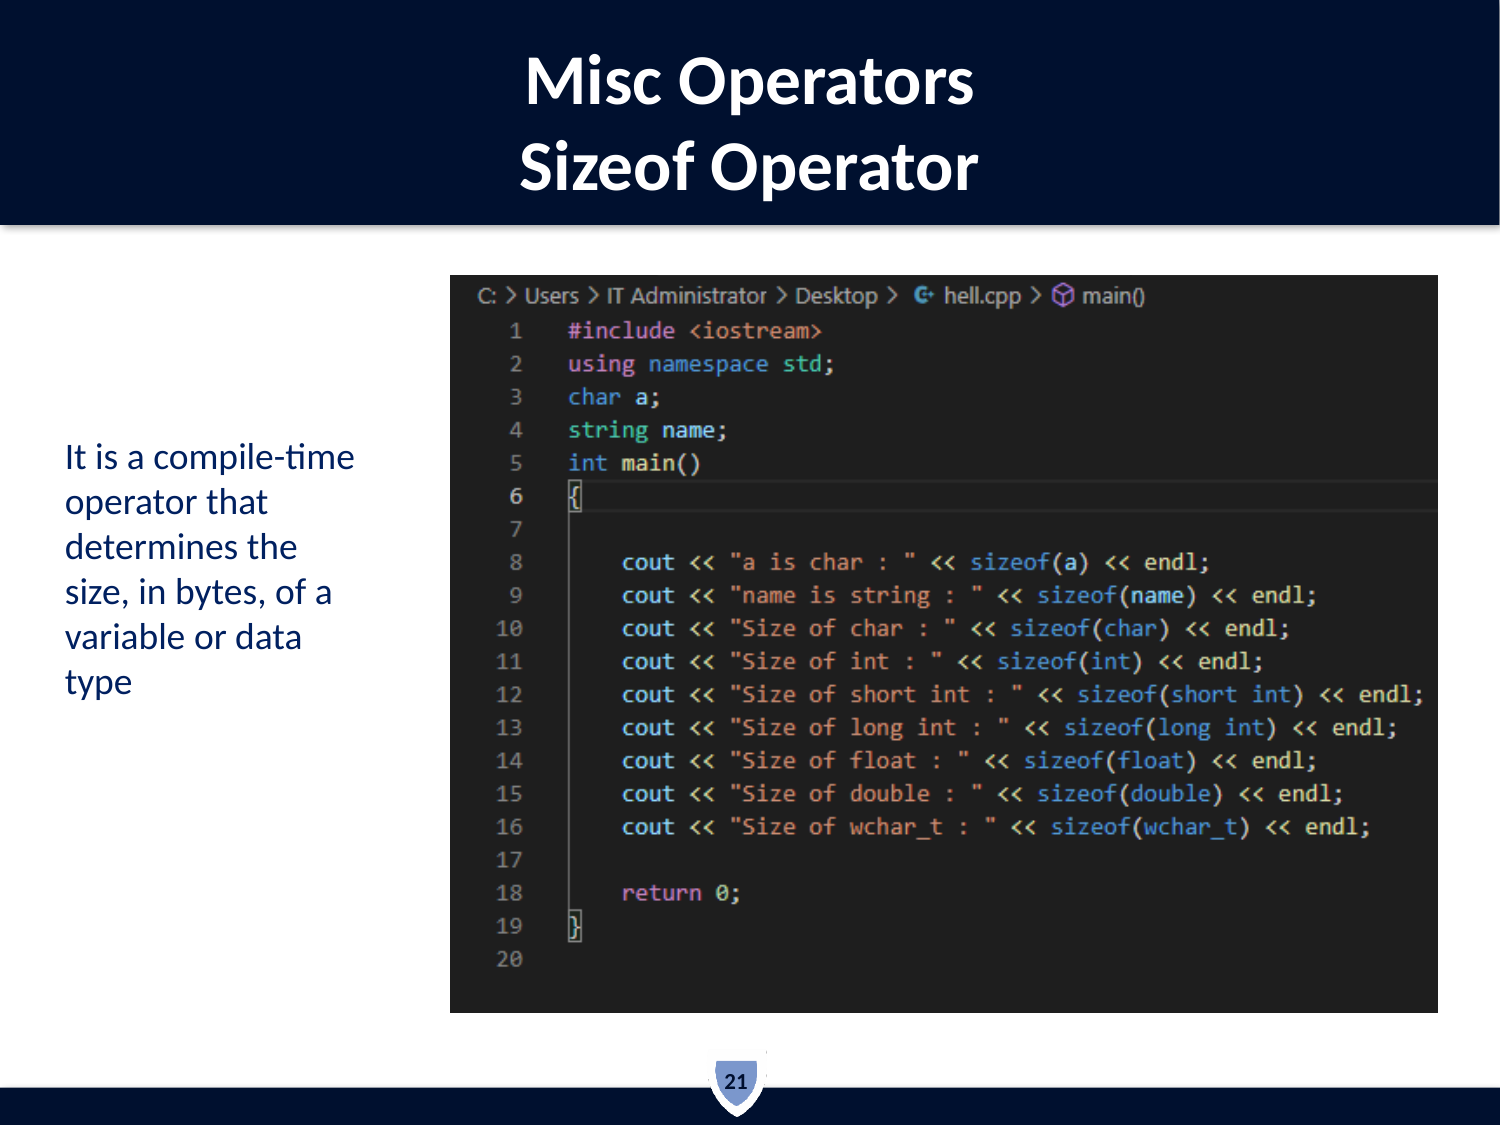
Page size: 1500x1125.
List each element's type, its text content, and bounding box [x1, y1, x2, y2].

slide_number 21 [704, 1050, 768, 1110]
text_box It is a compile-time operator that determines the size, in bytes, of a variable or data type [50, 424, 375, 845]
picture [706, 1110, 767, 1117]
picture [449, 274, 1439, 1013]
title Misc Operators Sizeof Operator [75, 24, 1425, 213]
